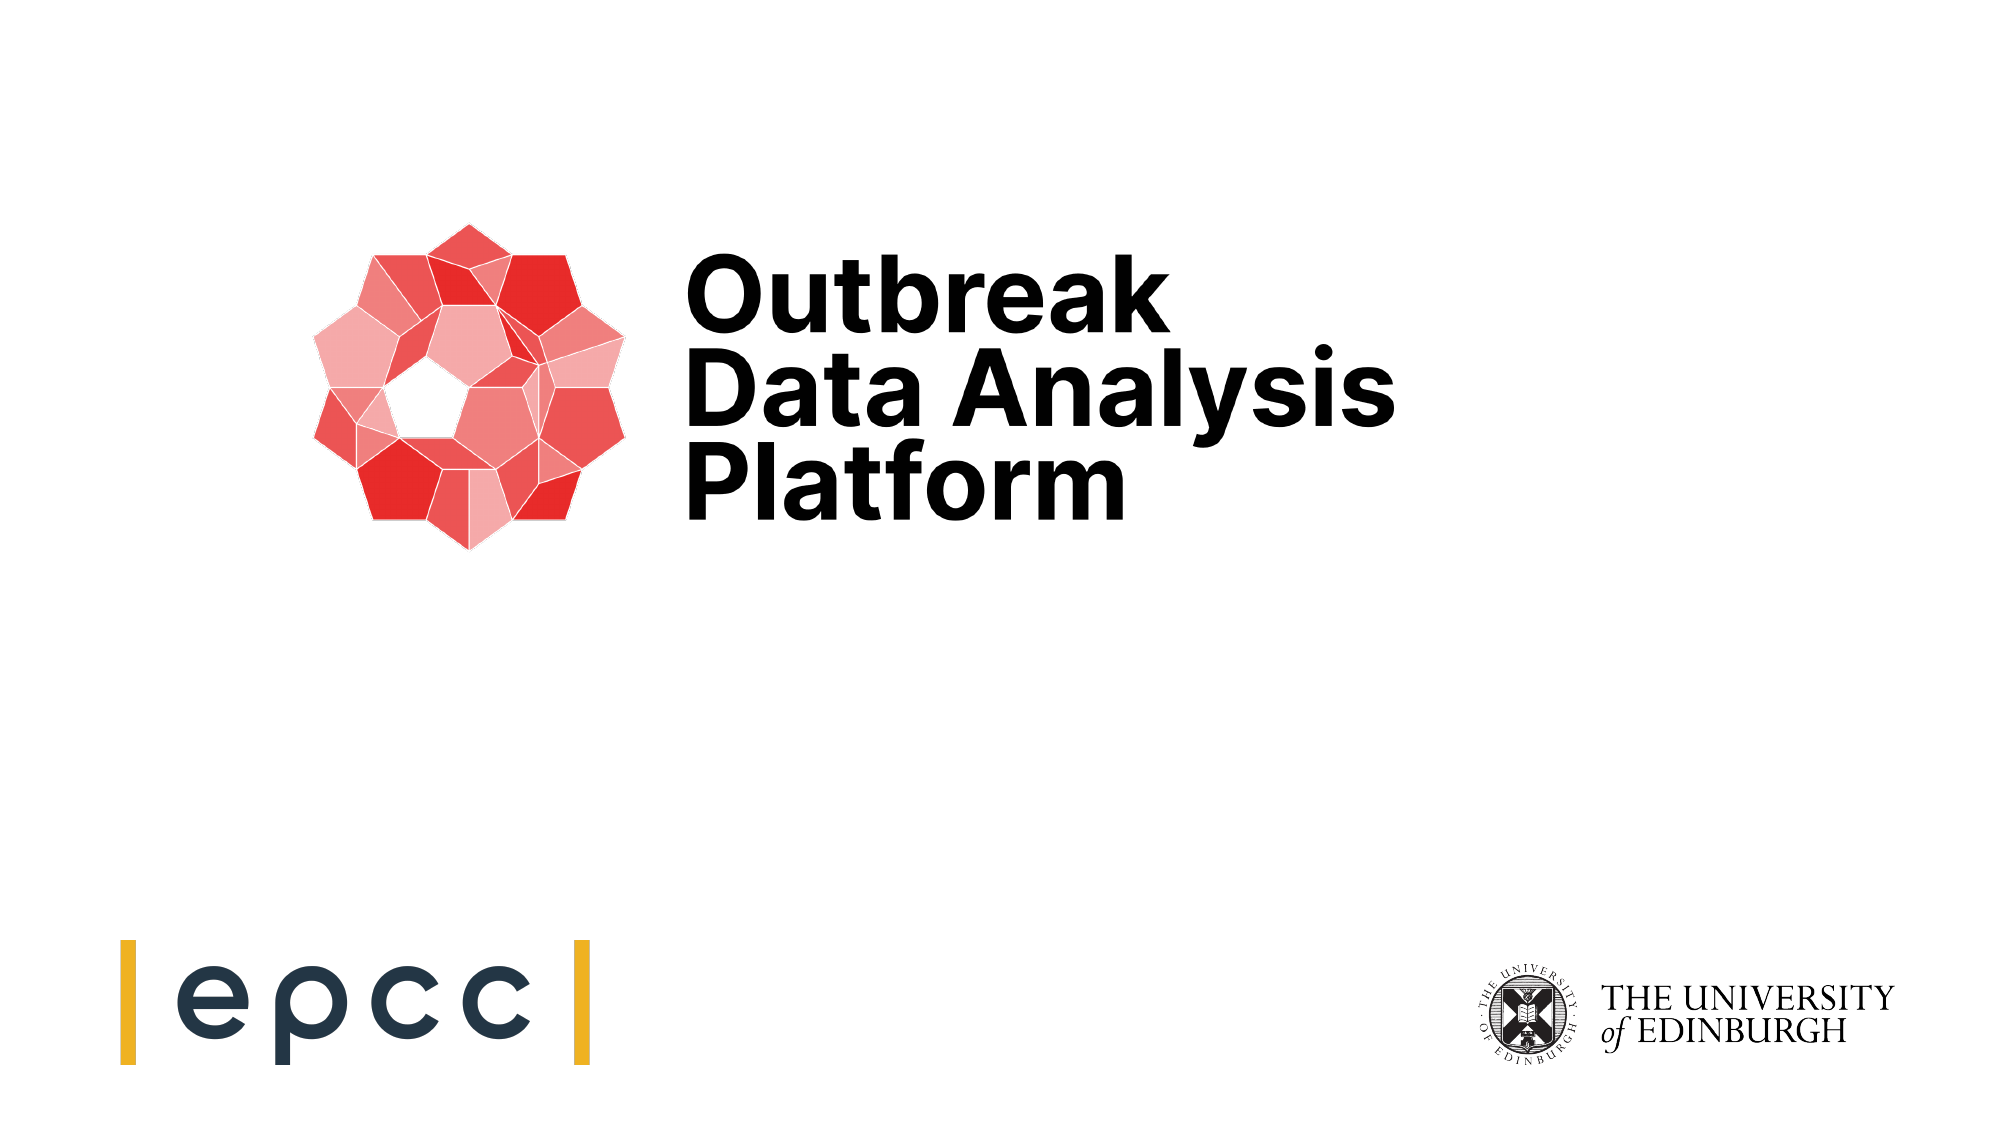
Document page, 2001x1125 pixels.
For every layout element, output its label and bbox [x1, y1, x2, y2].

picture [1478, 964, 1895, 1065]
picture [249, 204, 1394, 570]
picture [120, 940, 590, 1065]
